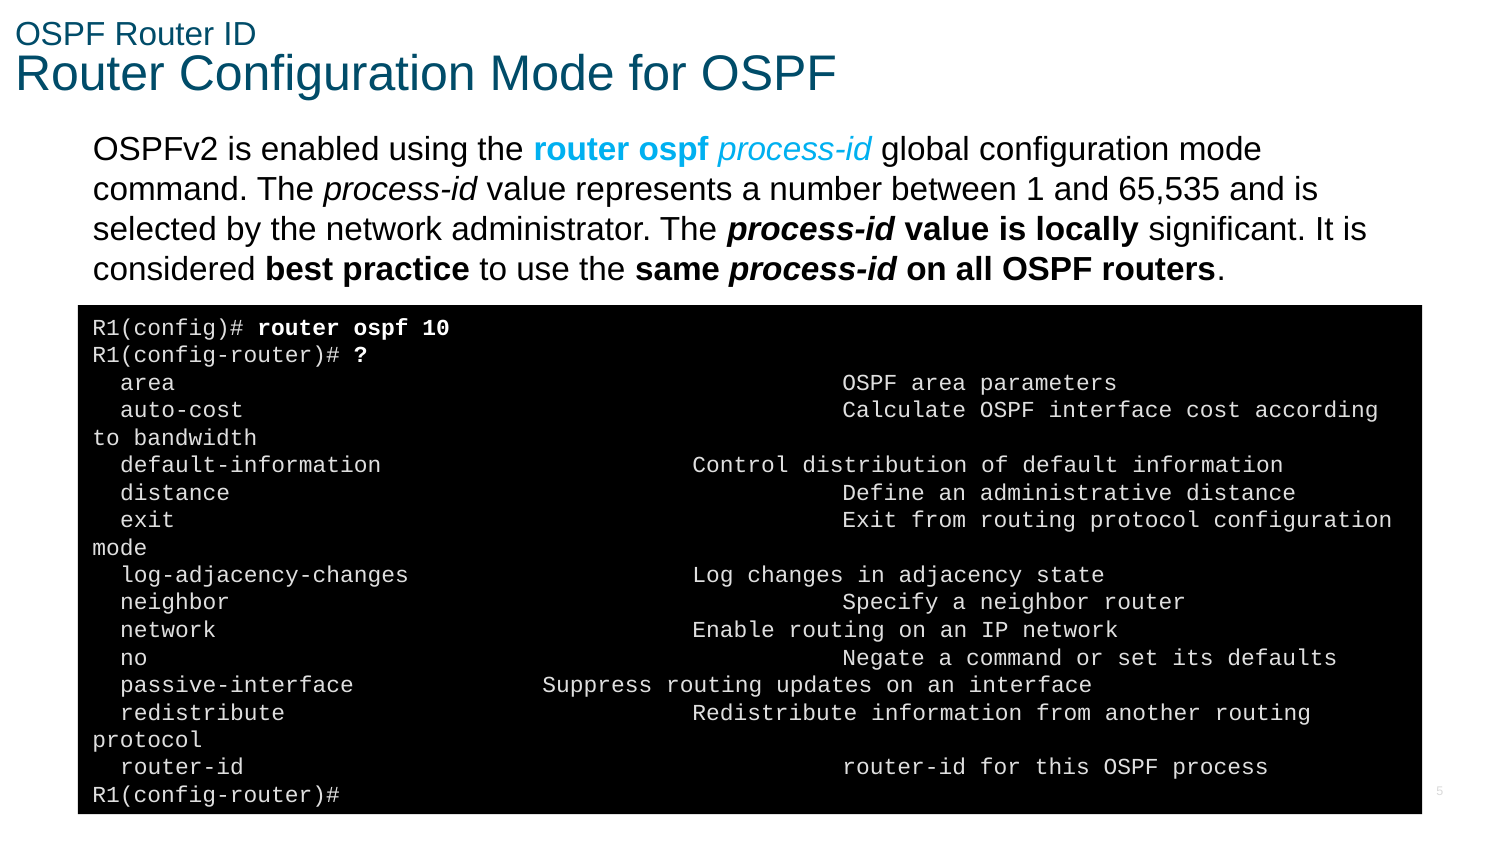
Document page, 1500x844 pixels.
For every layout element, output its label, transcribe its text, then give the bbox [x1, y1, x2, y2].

title OSPF Router ID Router Configuration Mode for OSPF [0, 0, 1369, 121]
list OSPFv2 is enabled using the router ospf process-id global configuration mode command. The process-id value represents a number between 1 and 65,535 and is selected by the network administrator. The process-id value is locally significant. It is considered best practice to use the same process-id on all OSPF routers. [77, 120, 1437, 292]
text_box R1(config)# router ospf 10 R1(config-router)# ? area OSPF area parameters auto-cost Calculate OSPF interface cost according to bandwidth default-information Control distribution of default information distance Define an administrative distance exit Exit from routing protocol configuration mode log-adjacency-changes Log changes in adjacency state neighbor Specify a neighbor router network Enable routing on an IP network no Negate a command or set its defaults passive-interface Suppress routing updates on an interface redistribute Redistribute information from another routing protocol router-id router-id for this OSPF process R1(config-router)# [77, 305, 1423, 815]
